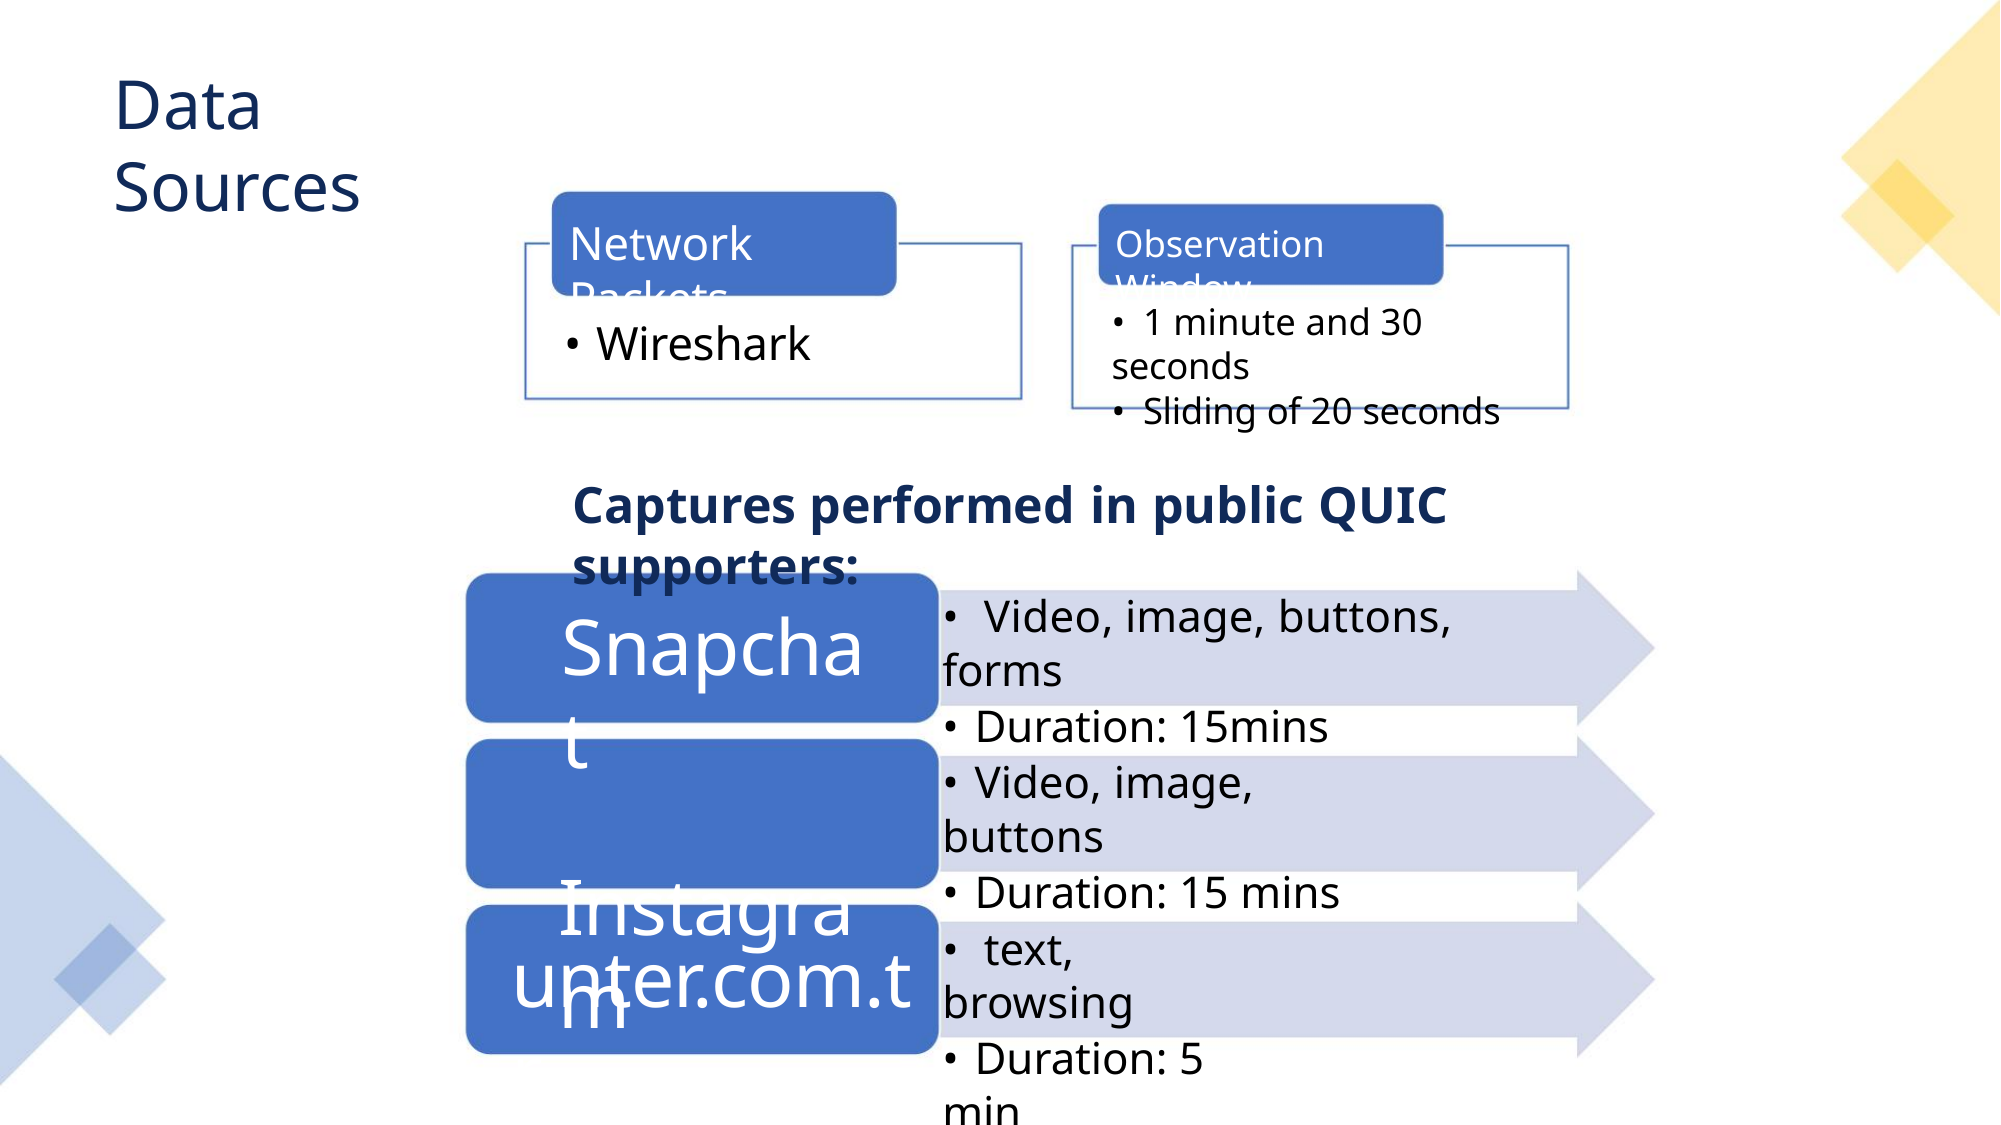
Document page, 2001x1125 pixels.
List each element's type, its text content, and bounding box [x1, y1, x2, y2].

text_box unter.com.tr [511, 929, 928, 1117]
text_box Captures performed in public QUIC supporters: [572, 472, 1571, 595]
text_box • Video, image, buttons, forms • Duration: 15mins [942, 588, 1523, 752]
text_box • 1 minute and 30 seconds • Sliding of 20 seconds [1111, 298, 1531, 432]
text_box [0, 0, 2000, 1125]
text_box Data Sources [113, 61, 486, 226]
text_box Snapchat Instagram [558, 597, 892, 929]
text_box Observation Window [1115, 220, 1442, 298]
text_box • text, browsing • Duration: 5 min [942, 920, 1278, 1125]
text_box • Wireshark [564, 314, 813, 370]
text_box • Video, image, buttons • Duration: 15 mins [942, 754, 1393, 918]
text_box Network Packets [568, 213, 899, 325]
